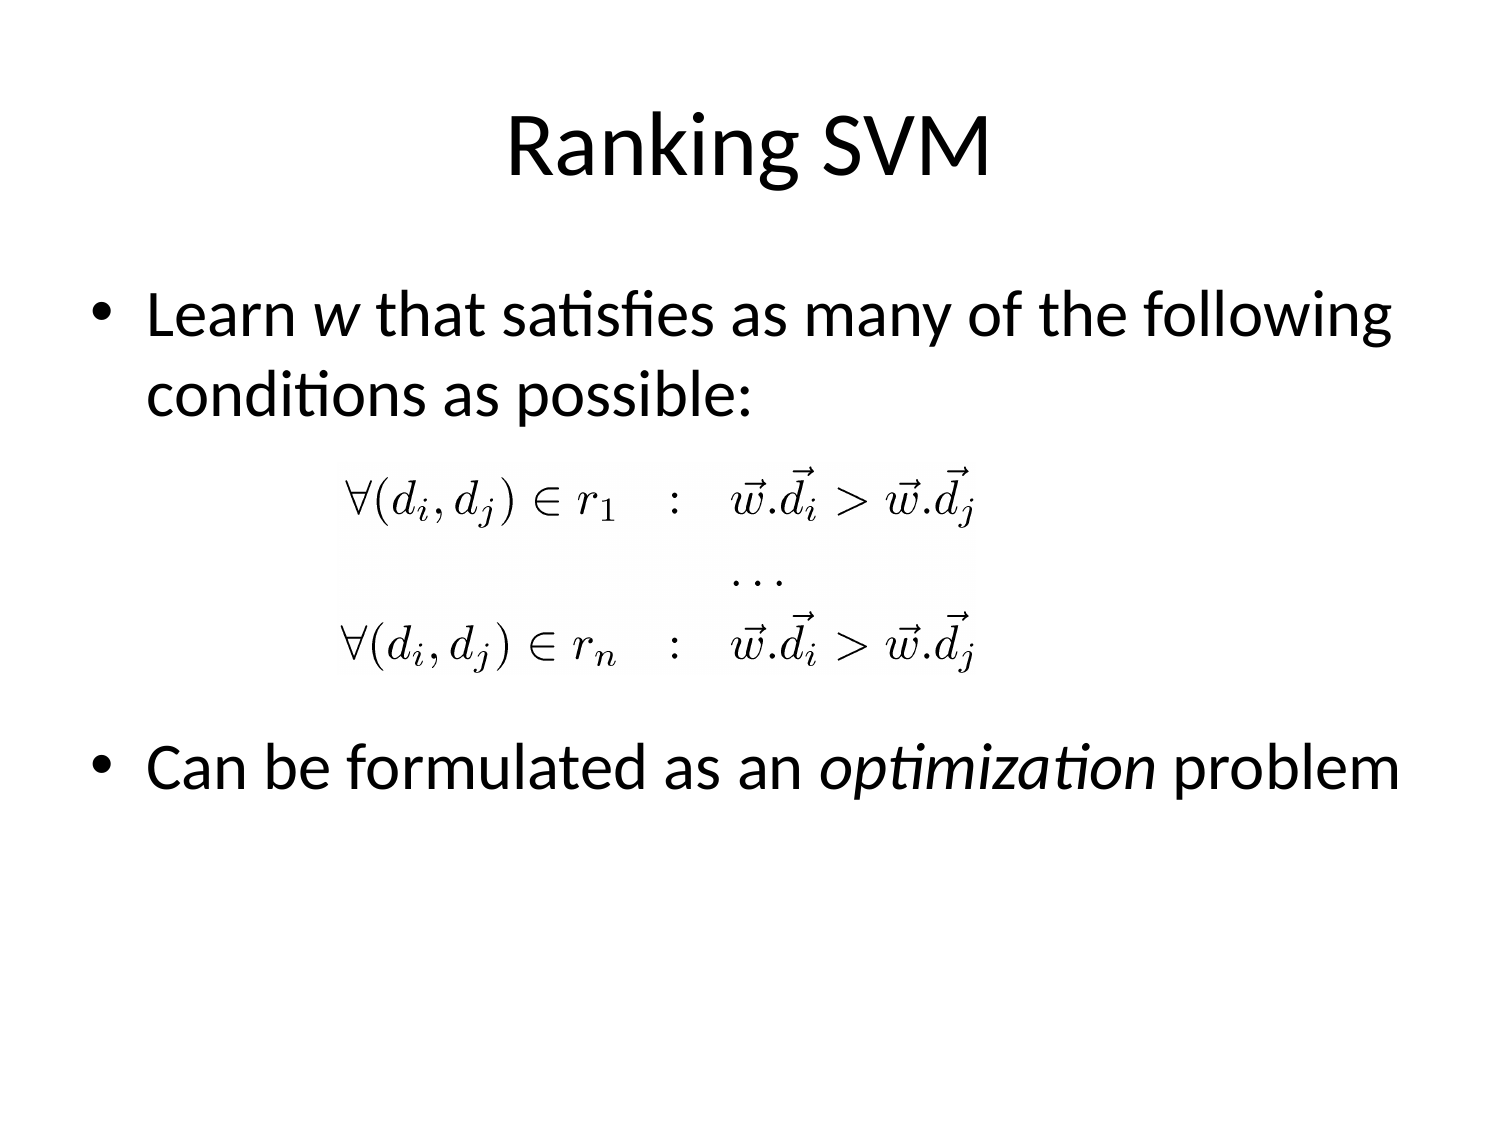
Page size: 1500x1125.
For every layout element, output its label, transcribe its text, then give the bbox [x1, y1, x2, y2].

picture [337, 462, 976, 676]
title Ranking SVM [74, 44, 1426, 233]
list Learn w that satisfies as many of the following conditions as possible: Can be formulated as an optimization problem [74, 262, 1426, 1006]
